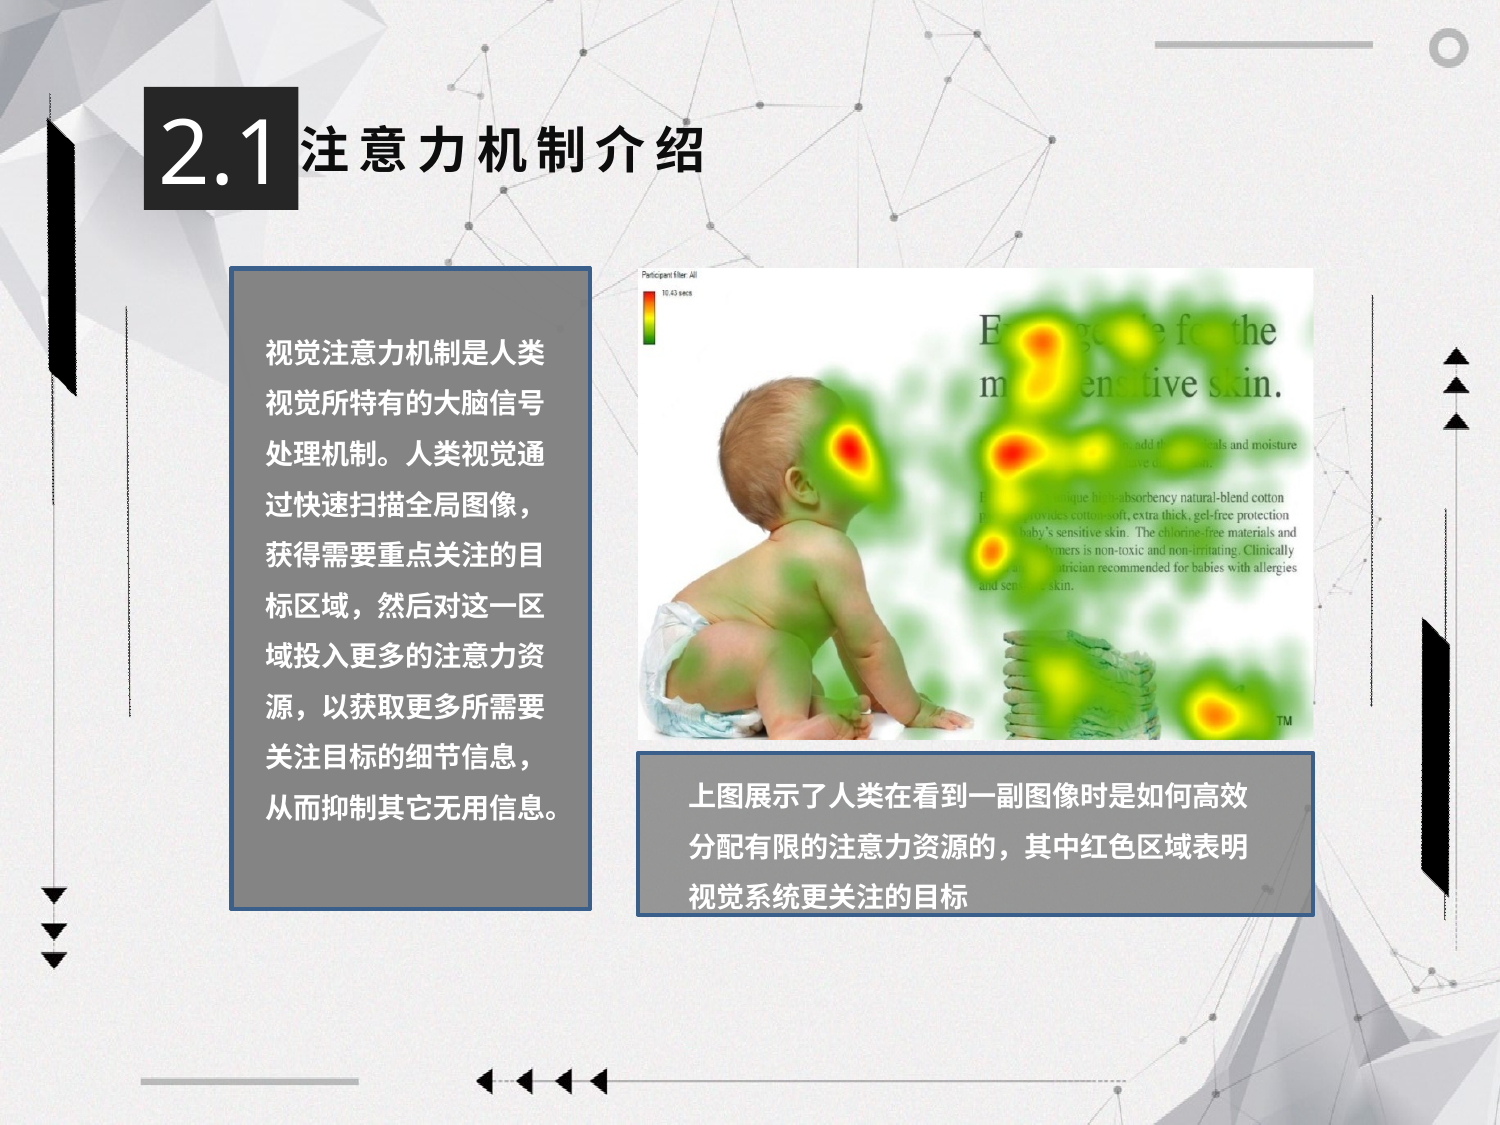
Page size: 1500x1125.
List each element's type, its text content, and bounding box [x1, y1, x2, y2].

text_box [636, 751, 1315, 917]
text_box 2.1 [143, 86, 299, 125]
text_box 上图展示了人类在看到一副图像时是如何高效分配有限的注意力资源的，其中红色区域表明视觉系统更关注的目标 [674, 754, 1277, 904]
text_box 视觉注意力机制是人类视觉所特有的大脑信号处理机制。人类视觉通过快速扫描全局图像，获得需要重点关注的目标区域，然后对这一区域投入更多的注意力资源，以获取更多所需要关注目标的细节信息，从而抑制其它无用信息。 [250, 310, 575, 899]
picture [0, 0, 1500, 1125]
text_box 注意力机制介绍 [299, 111, 739, 186]
text_box [229, 266, 592, 911]
